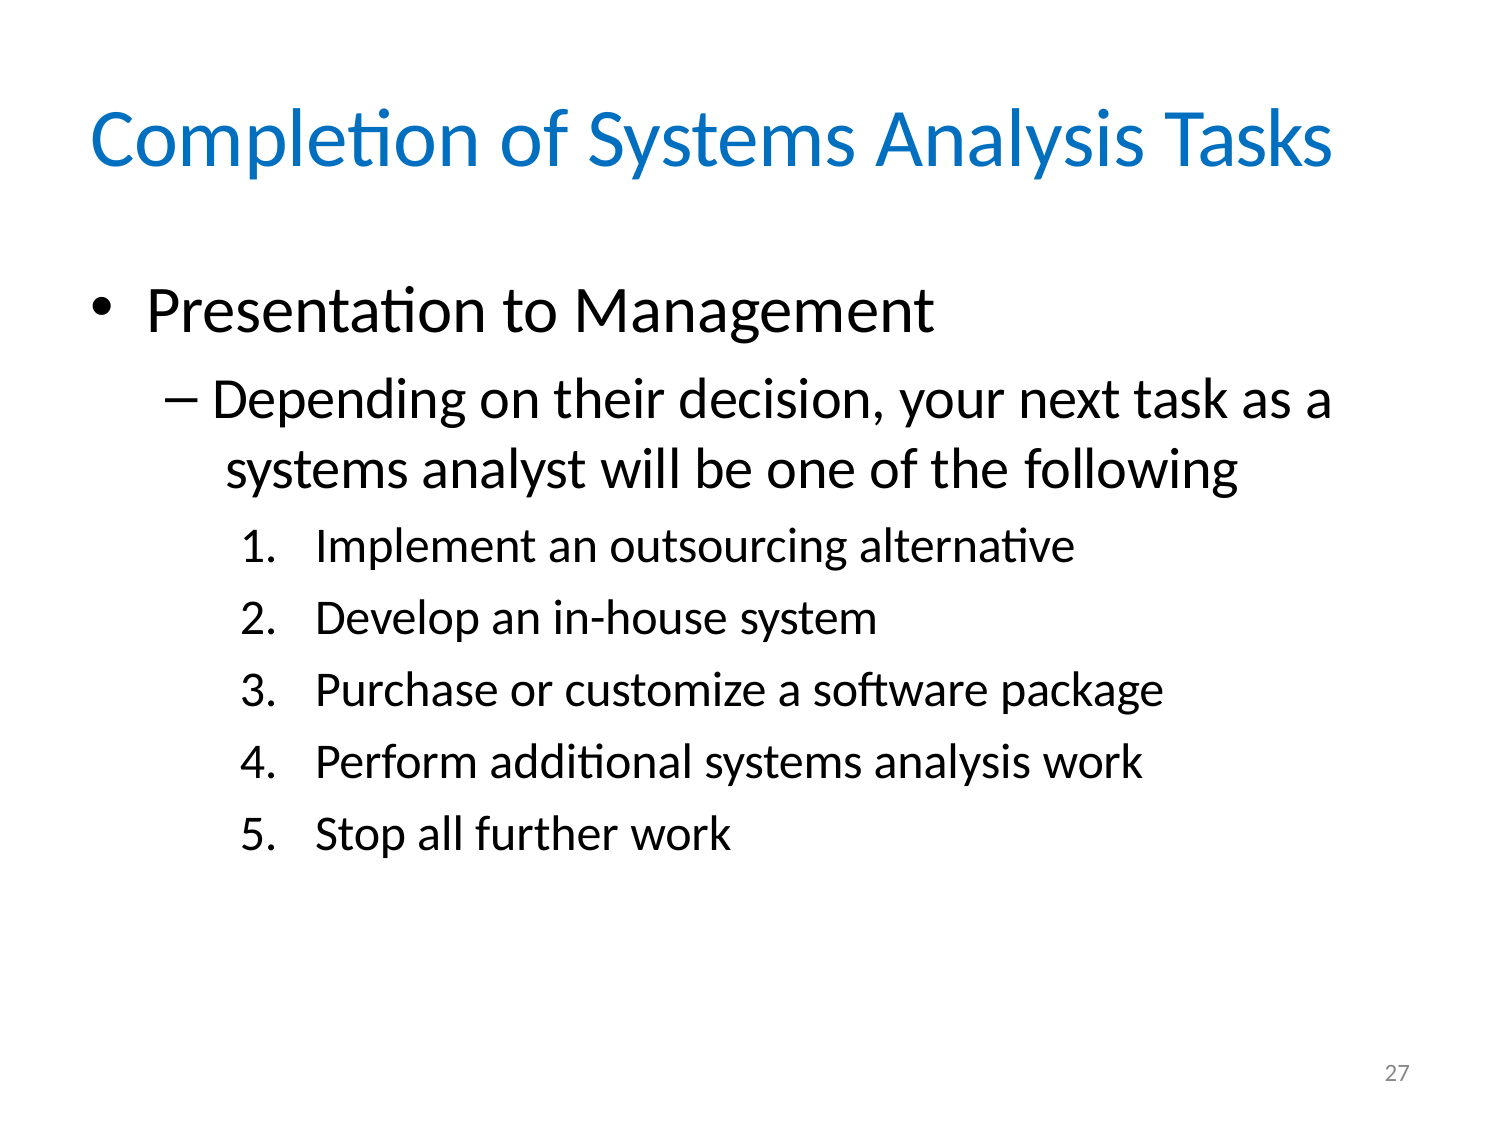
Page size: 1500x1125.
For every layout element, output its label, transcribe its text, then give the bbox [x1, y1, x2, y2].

title Completion of Systems Analysis Tasks [87, 81, 1352, 272]
slide_number 27 [1380, 1060, 1415, 1125]
text_box Presentation to Management Depending on their decision, your next task as a systems analyst will be one of the following Implement an outsourcing alternative Develop an in-house system Purchase or customize a software package Perform additional systems analysis work Stop all further work [87, 247, 1347, 861]
